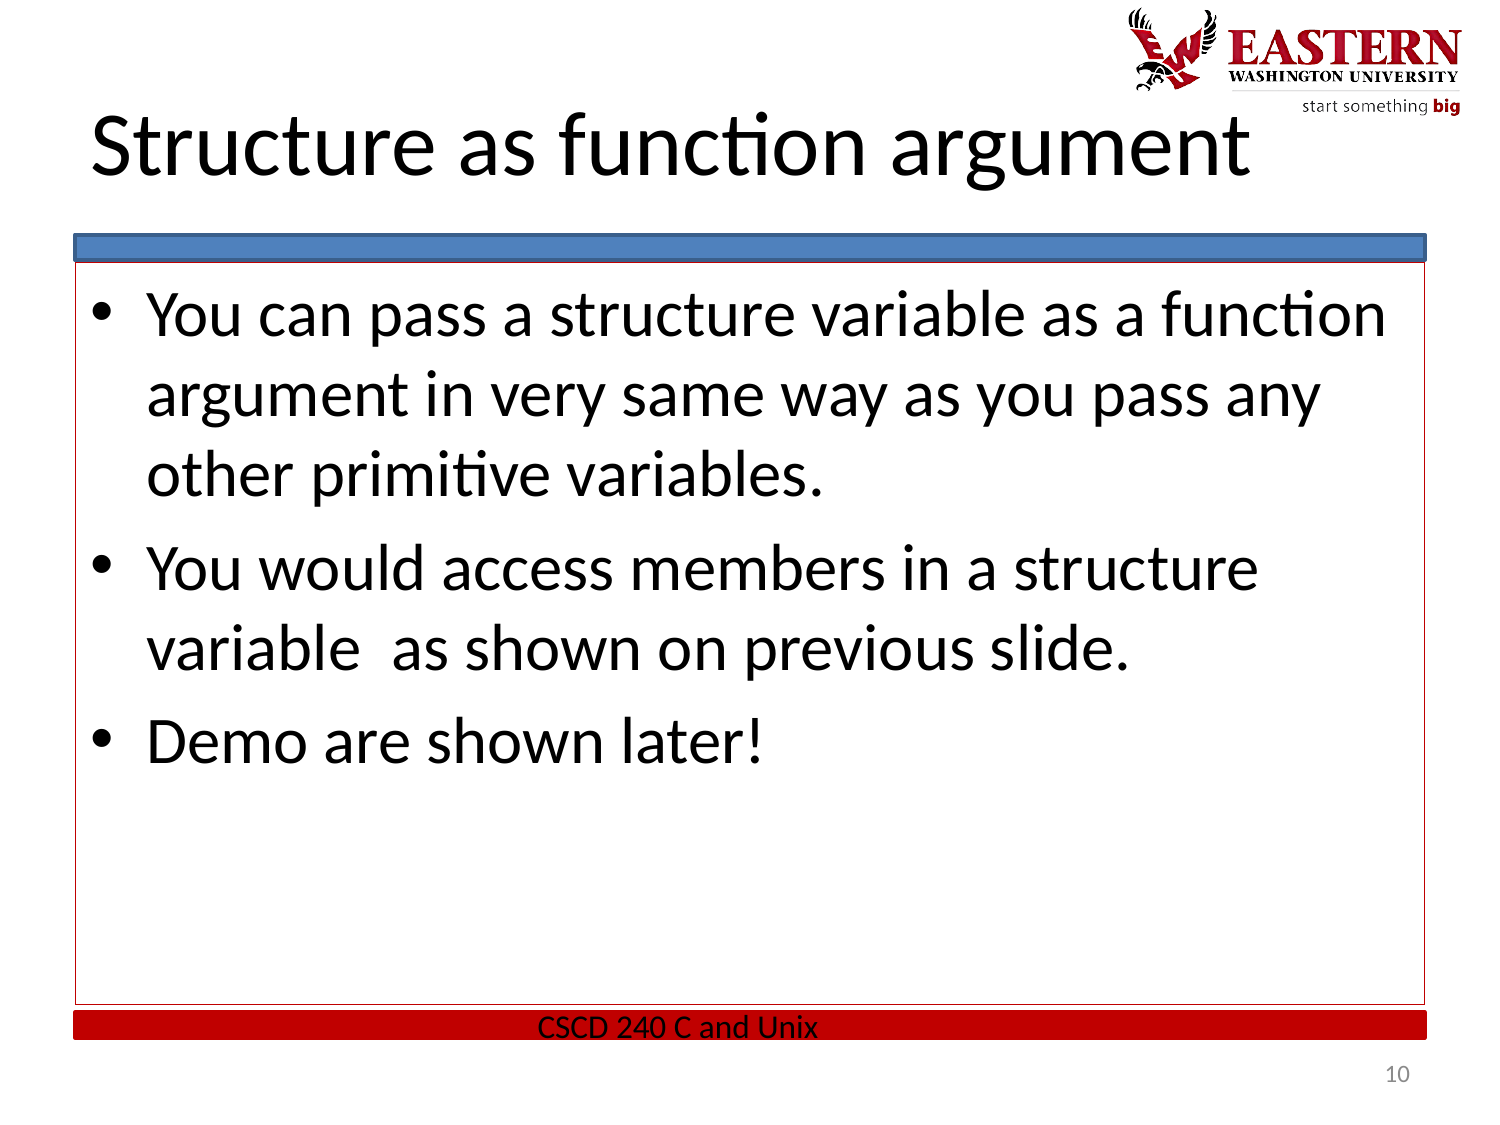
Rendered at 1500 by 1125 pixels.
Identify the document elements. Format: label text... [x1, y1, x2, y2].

text_box [73, 233, 1427, 262]
slide_number 10 [1074, 1042, 1425, 1103]
list You can pass a structure variable as a function argument in very same way as you pass any other primitive variables. You would access members in a structure variable as shown on previous slide. Demo are shown later! [75, 262, 1425, 1005]
title Structure as function argument [75, 45, 1425, 233]
picture [1112, 0, 1500, 130]
text_box [1050, 1010, 1427, 1040]
text_box [73, 1010, 537, 1040]
text_box CSCD 240 C and Unix [537, 1004, 1050, 1045]
